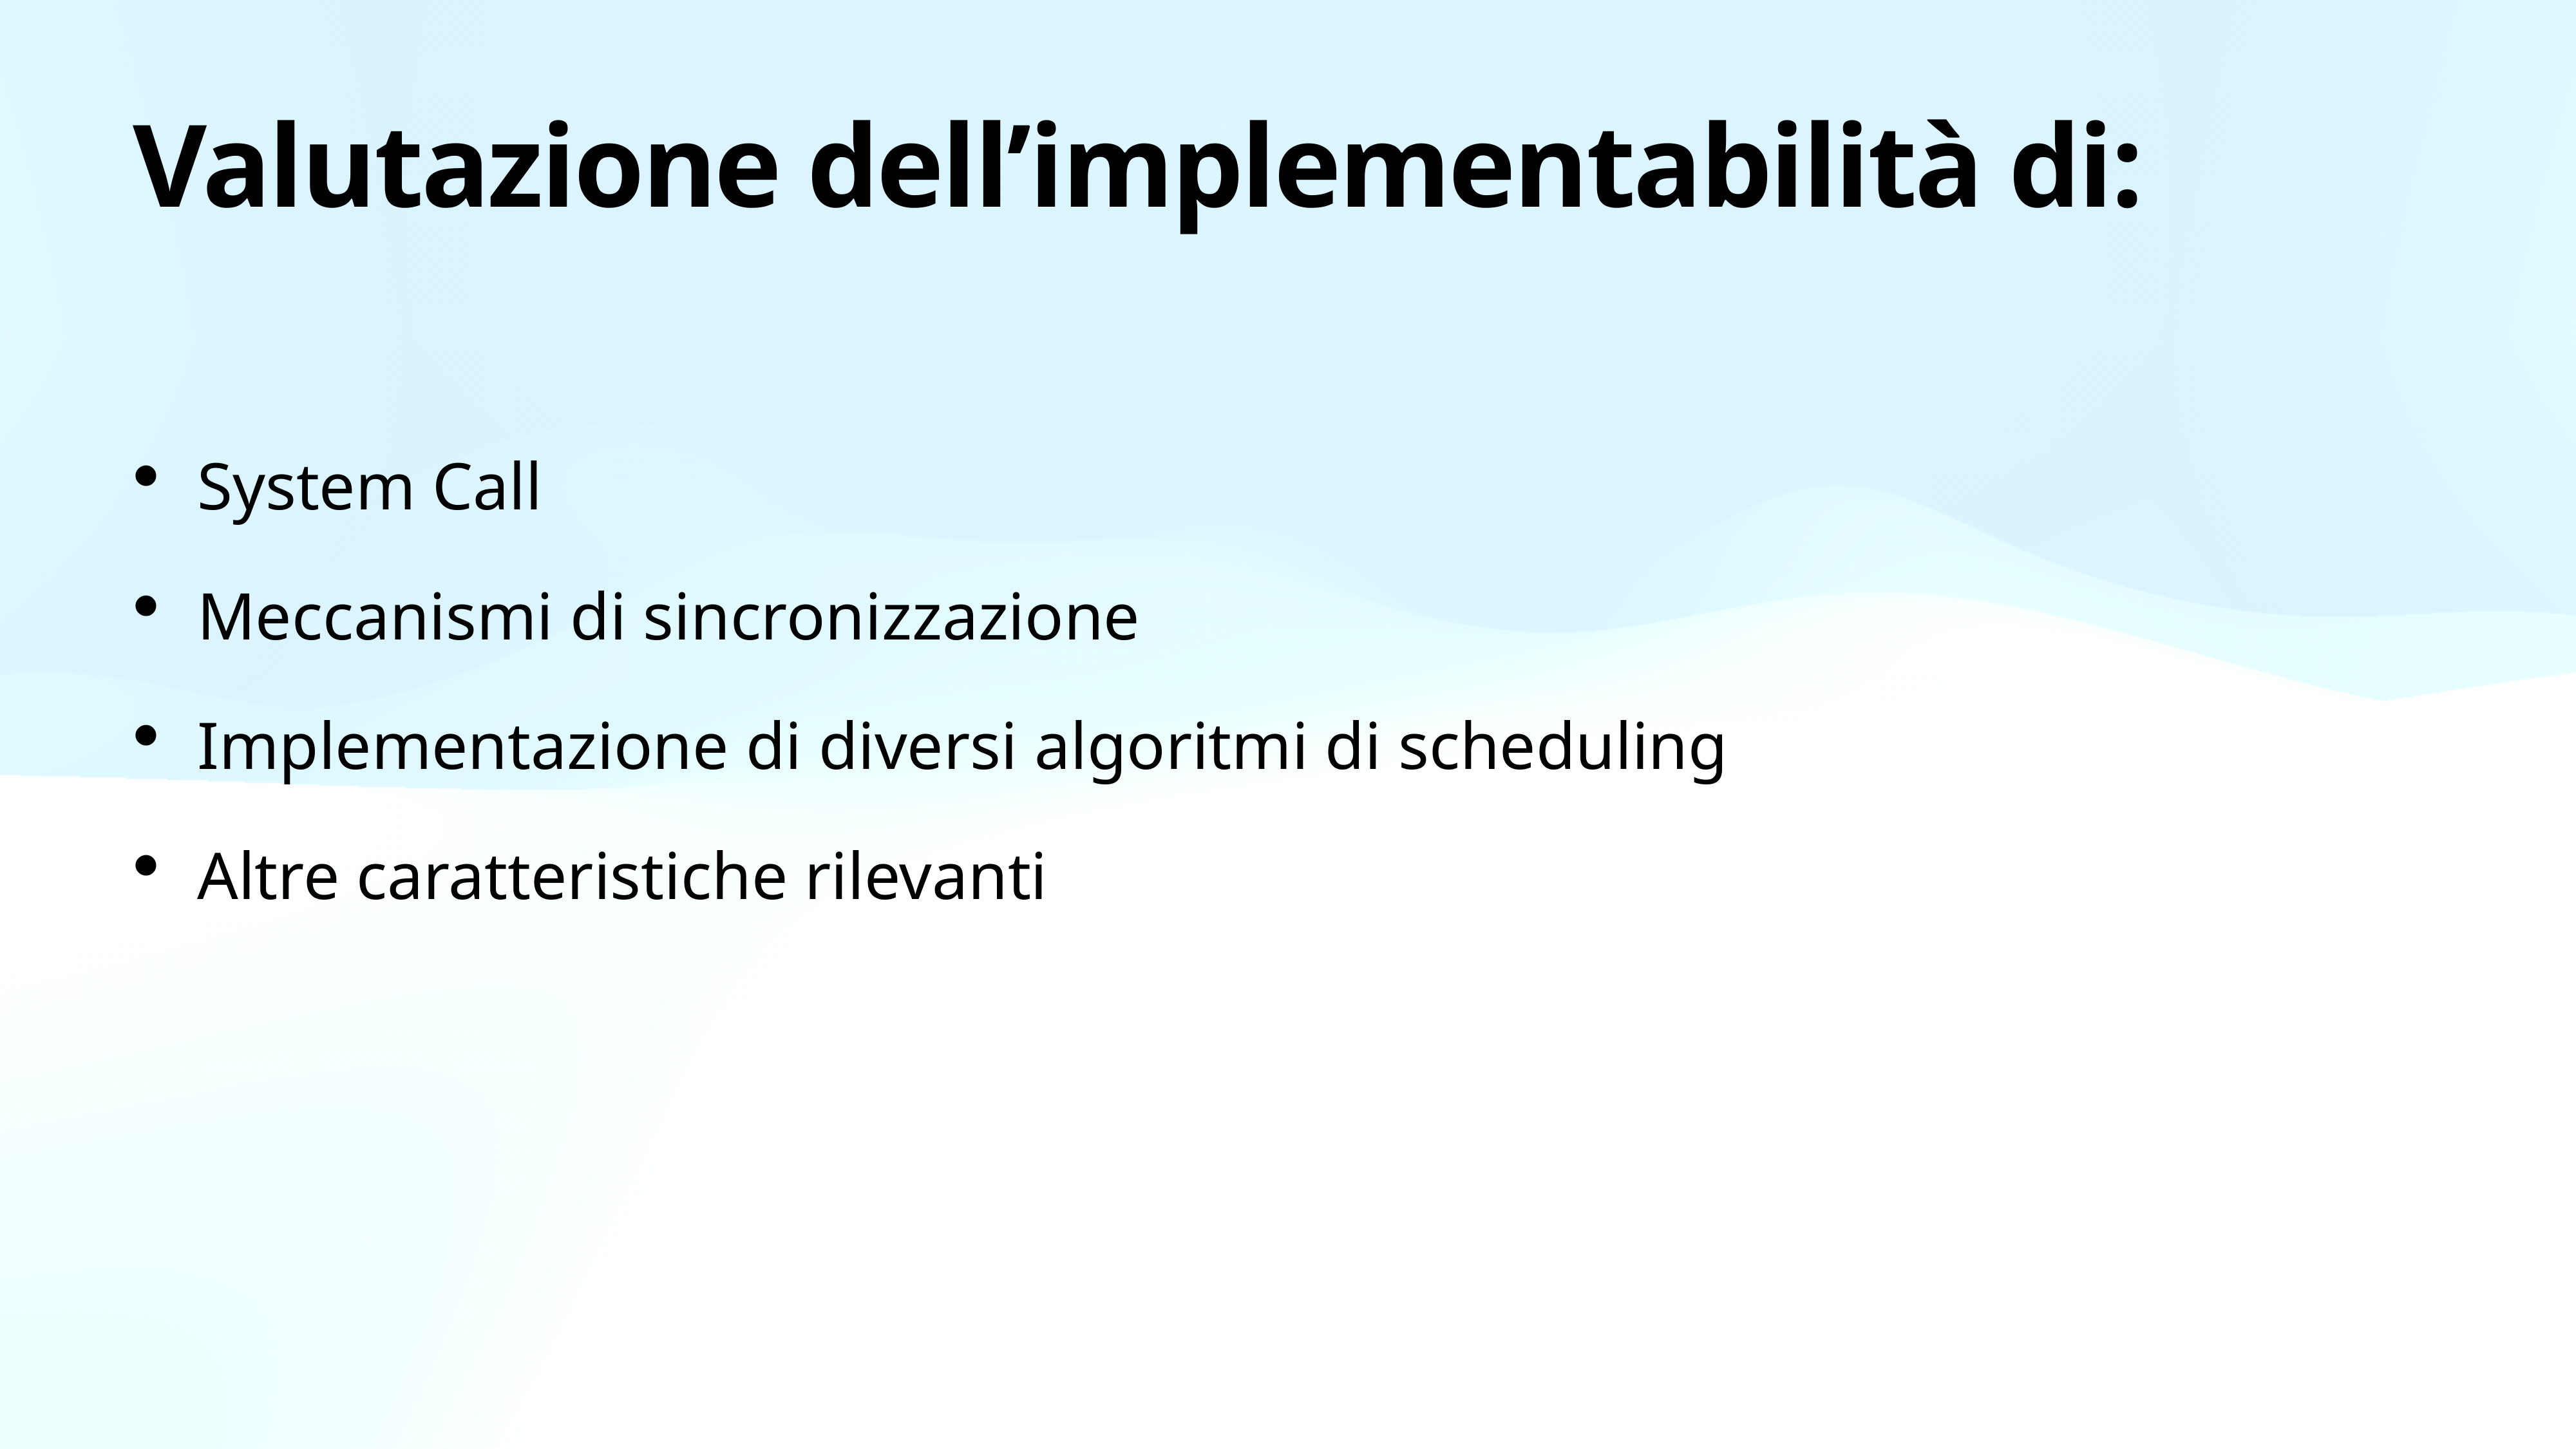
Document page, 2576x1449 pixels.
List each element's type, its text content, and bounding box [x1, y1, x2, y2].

list System Call Meccanismi di sincronizzazione Implementazione di diversi algoritmi di scheduling Altre caratteristiche rilevanti [127, 448, 2449, 1321]
picture [0, 0, 2576, 1449]
title Valutazione dell’implementabilità di: [127, 113, 2449, 266]
